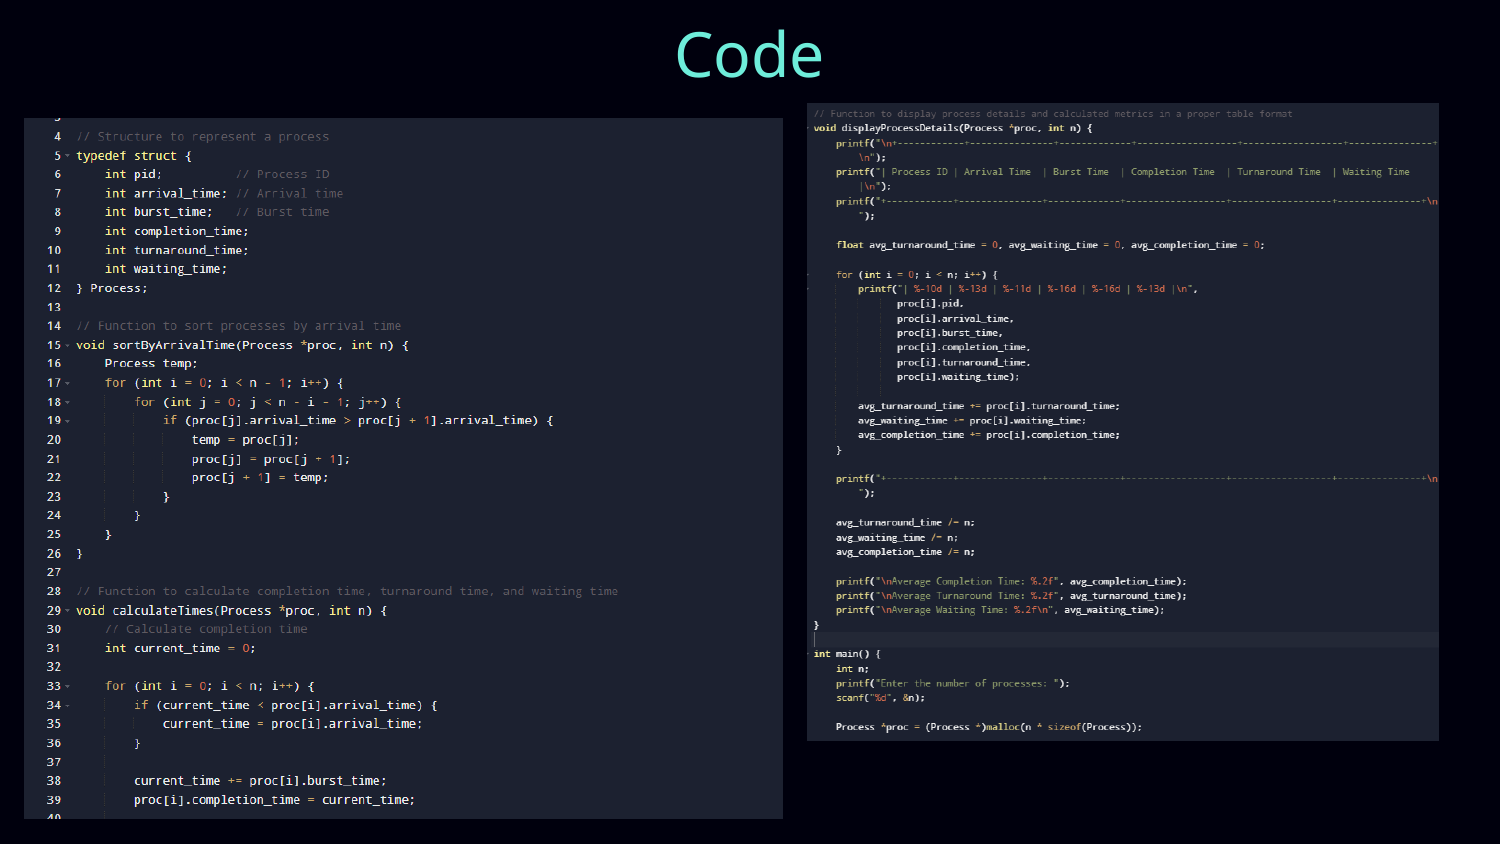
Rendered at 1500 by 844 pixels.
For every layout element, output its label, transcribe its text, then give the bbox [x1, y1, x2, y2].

picture [24, 118, 783, 819]
picture [807, 103, 1439, 741]
title Code [118, 0, 1382, 94]
